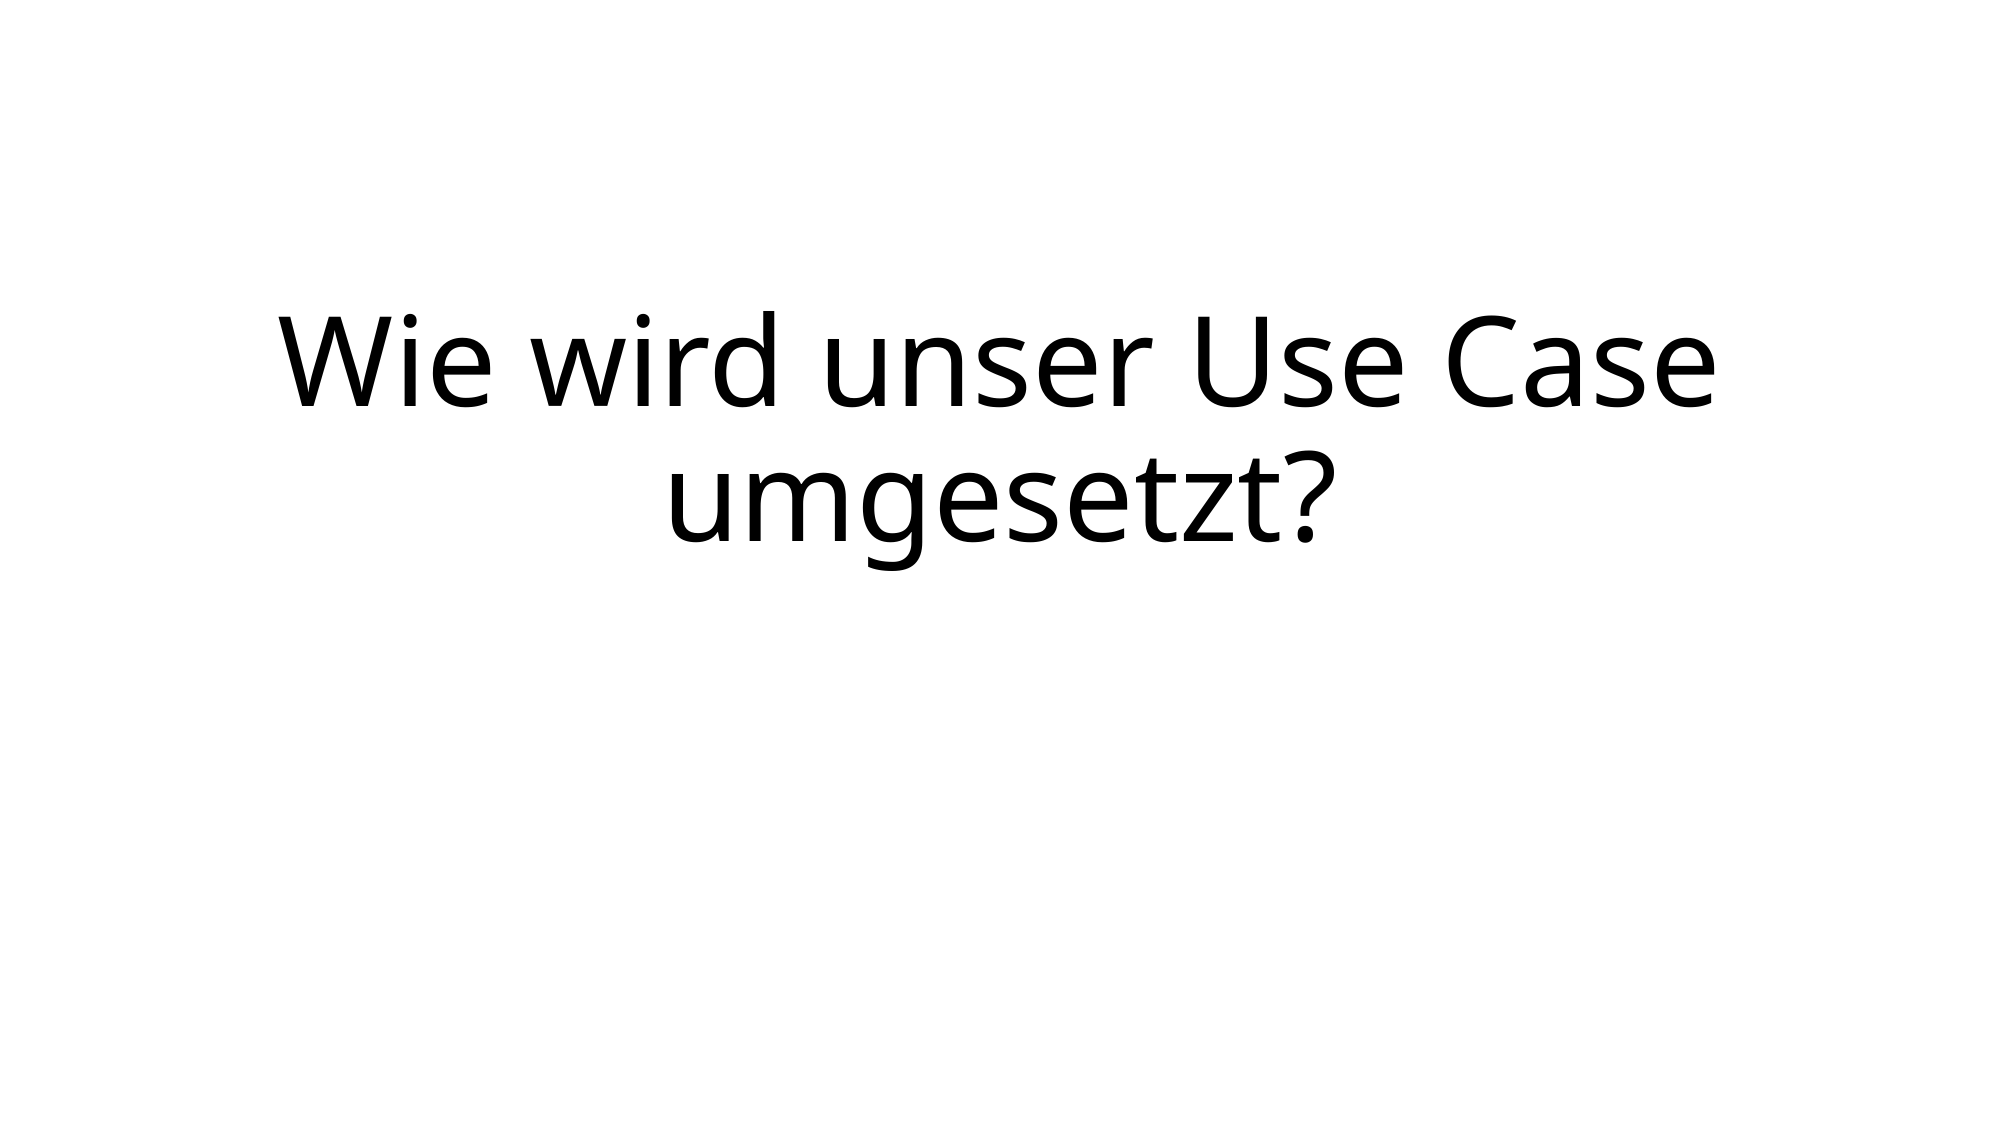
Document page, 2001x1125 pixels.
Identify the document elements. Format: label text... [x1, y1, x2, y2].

title Wie wird unser Use Case umgesetzt? [249, 184, 1750, 576]
